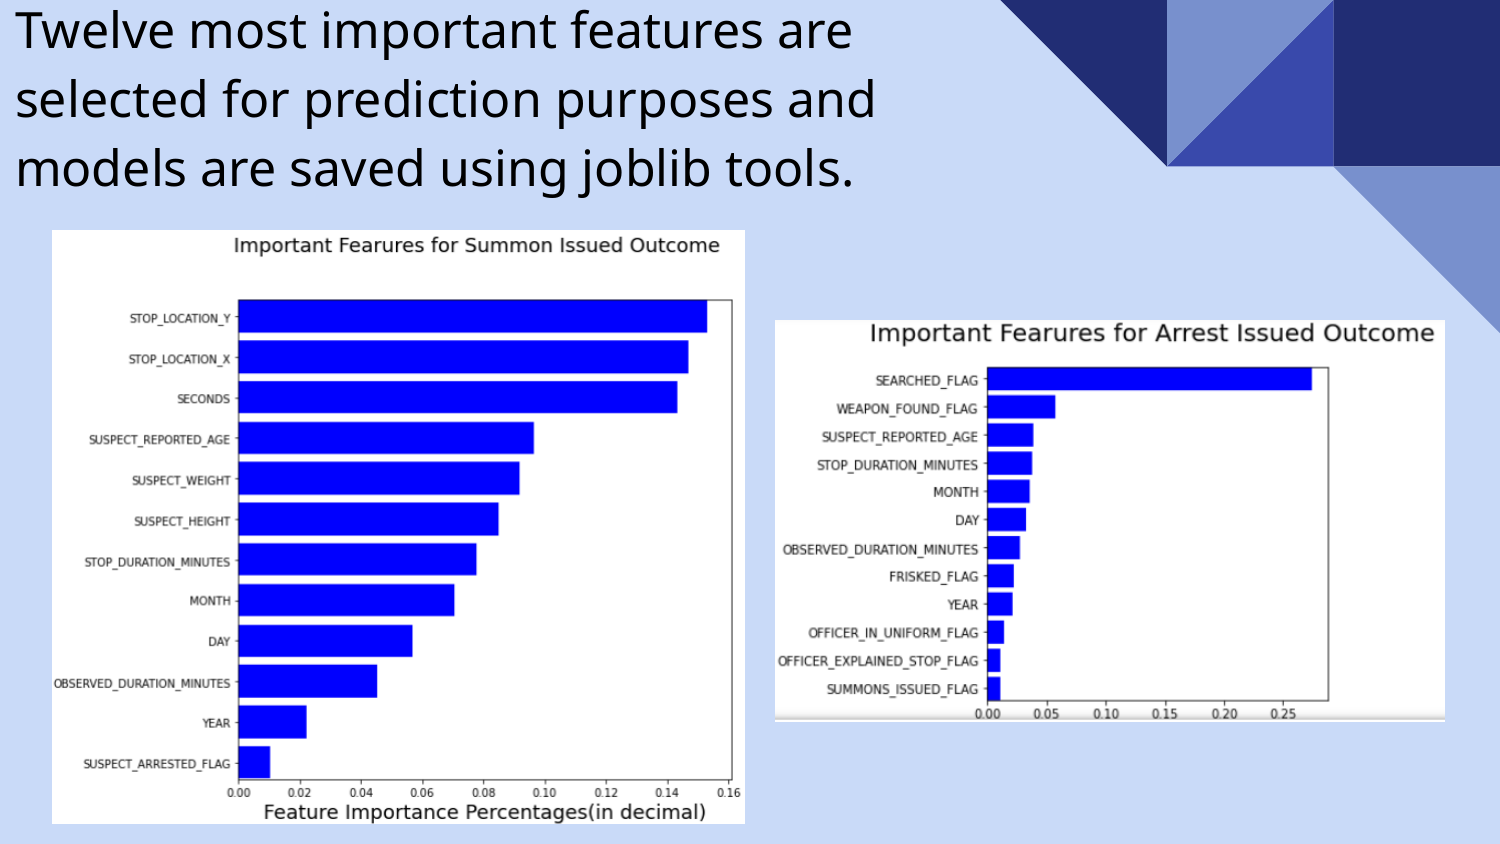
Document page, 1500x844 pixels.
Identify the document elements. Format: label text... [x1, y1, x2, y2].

picture [52, 230, 745, 825]
title Twelve most important features are selected for prediction purposes and models are saved using joblib tools. [0, 10, 1051, 251]
picture [775, 320, 1446, 722]
